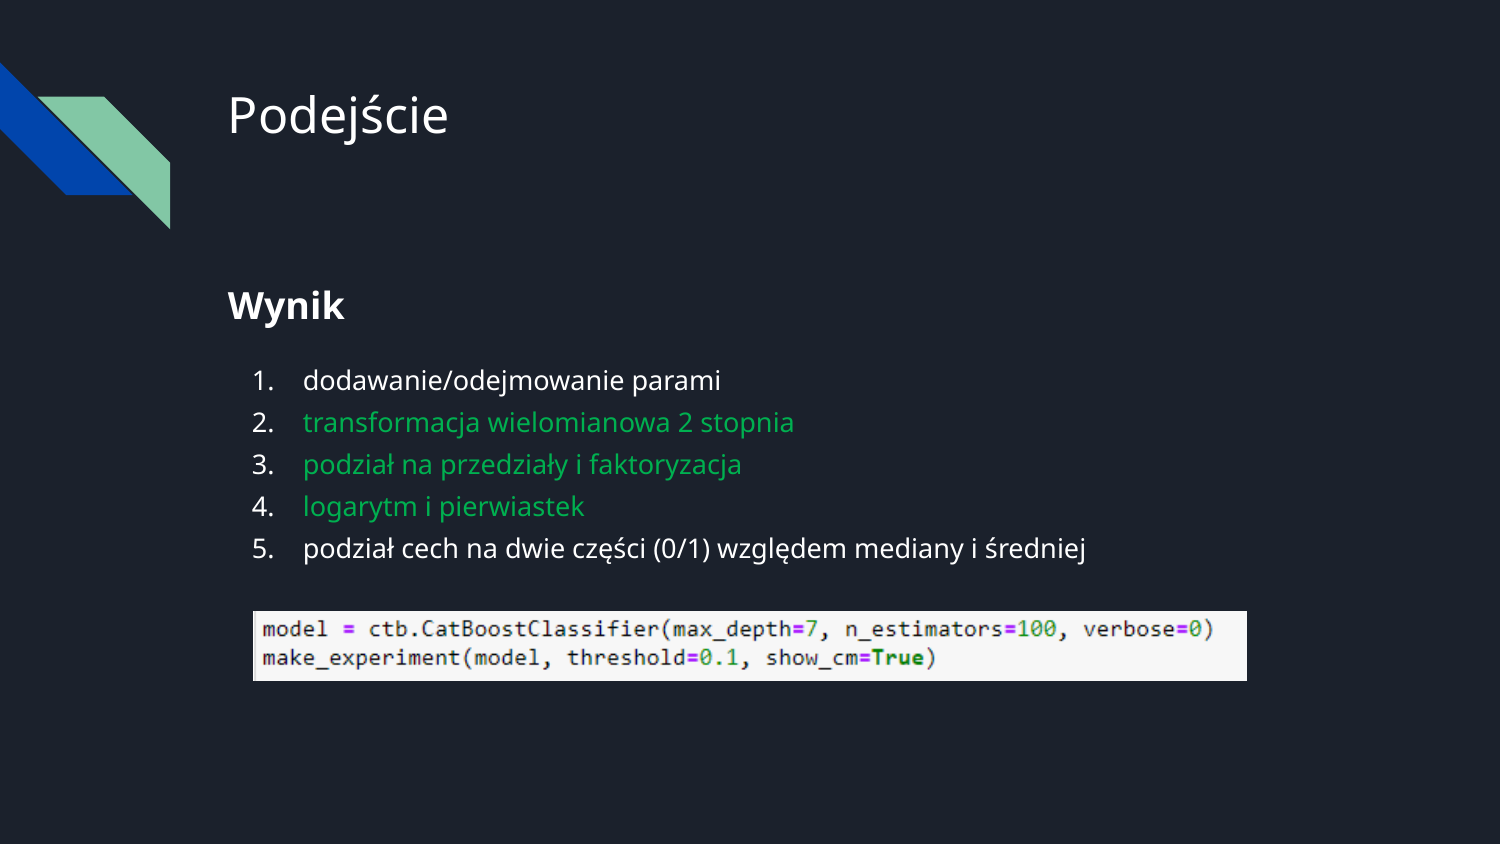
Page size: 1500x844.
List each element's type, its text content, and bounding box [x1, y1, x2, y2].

title Podejście [212, 64, 1368, 215]
list Wynik dodawanie/odejmowanie parami transformacja wielomianowa 2 stopnia podział na przedziały i faktoryzacja logarytm i pierwiastek podział cech na dwie części (0/1) względem mediany i średniej [212, 257, 1368, 735]
picture [252, 611, 1248, 681]
